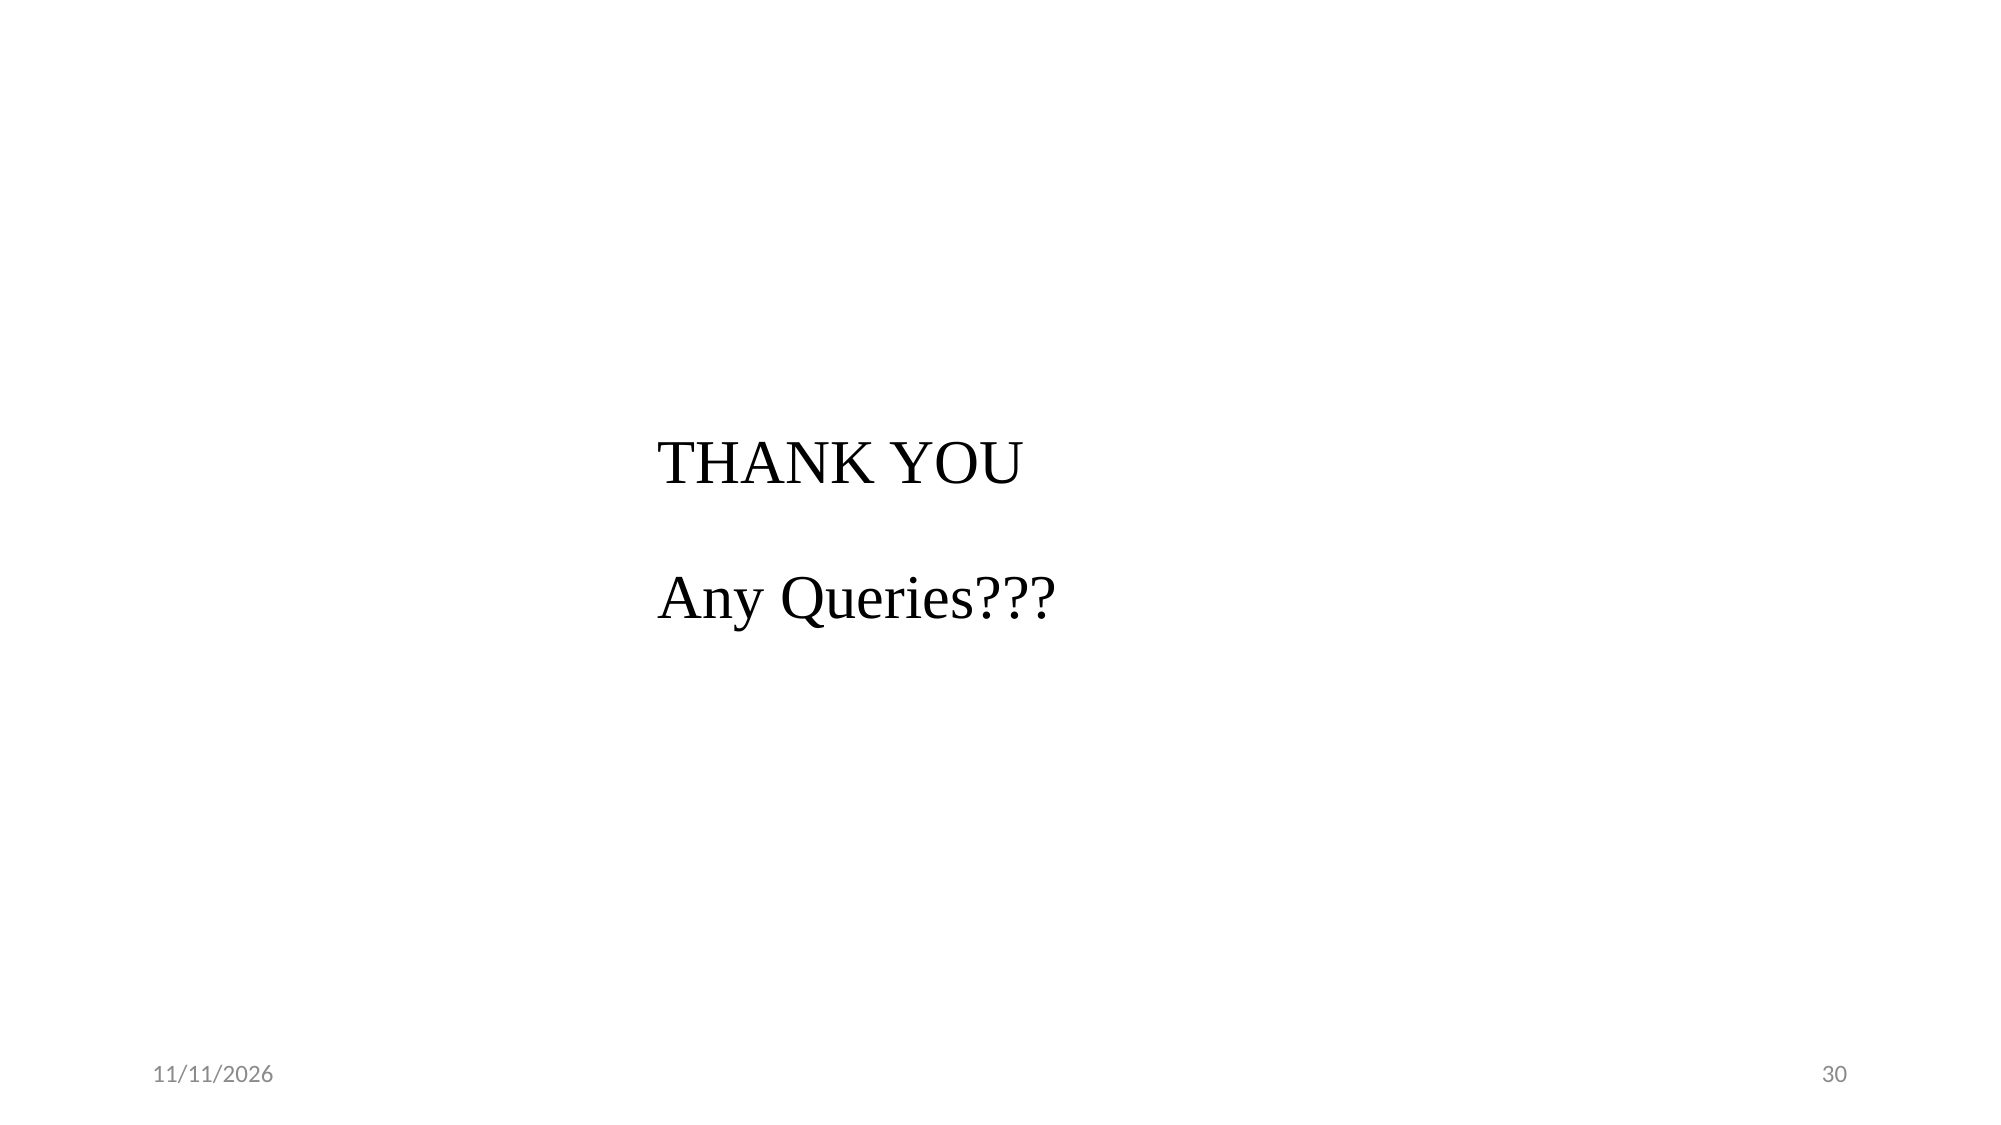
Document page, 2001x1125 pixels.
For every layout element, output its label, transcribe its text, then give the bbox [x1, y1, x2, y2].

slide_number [137, 1042, 588, 1103]
title THANK YOU Any Queries??? [642, 422, 2000, 640]
slide_number 30 [1412, 1042, 1863, 1103]
